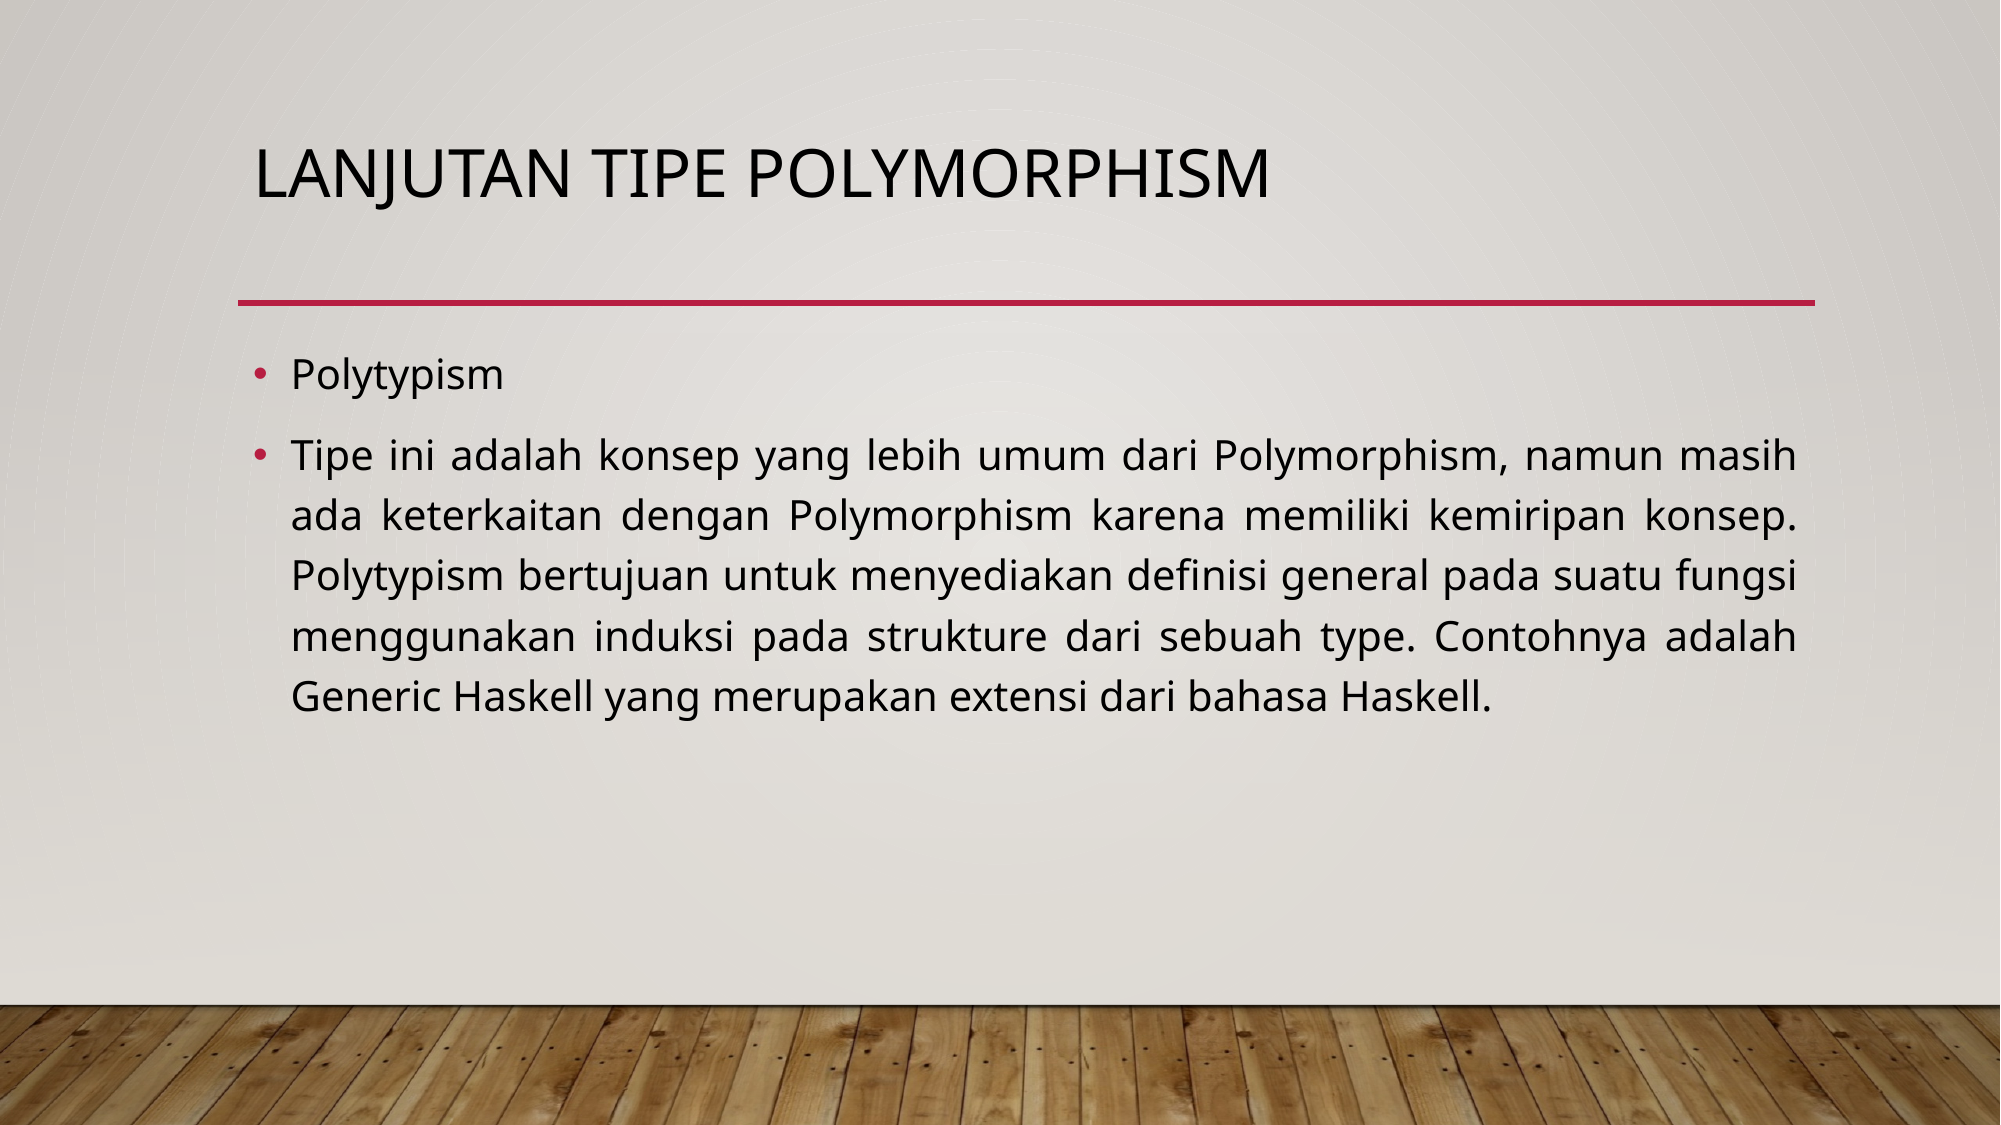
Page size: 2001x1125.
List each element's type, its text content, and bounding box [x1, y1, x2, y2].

title Lanjutan tipe polymorphism [238, 131, 1814, 305]
list Polytypism Tipe ini adalah konsep yang lebih umum dari Polymorphism, namun masih ada keterkaitan dengan Polymorphism karena memiliki kemiripan konsep. Polytypism bertujuan untuk menyediakan definisi general pada suatu fungsi menggunakan induksi pada strukture dari sebuah type. Contohnya adalah Generic Haskell yang merupakan extensi dari bahasa Haskell. [238, 330, 1814, 897]
picture [0, 1005, 2000, 1125]
